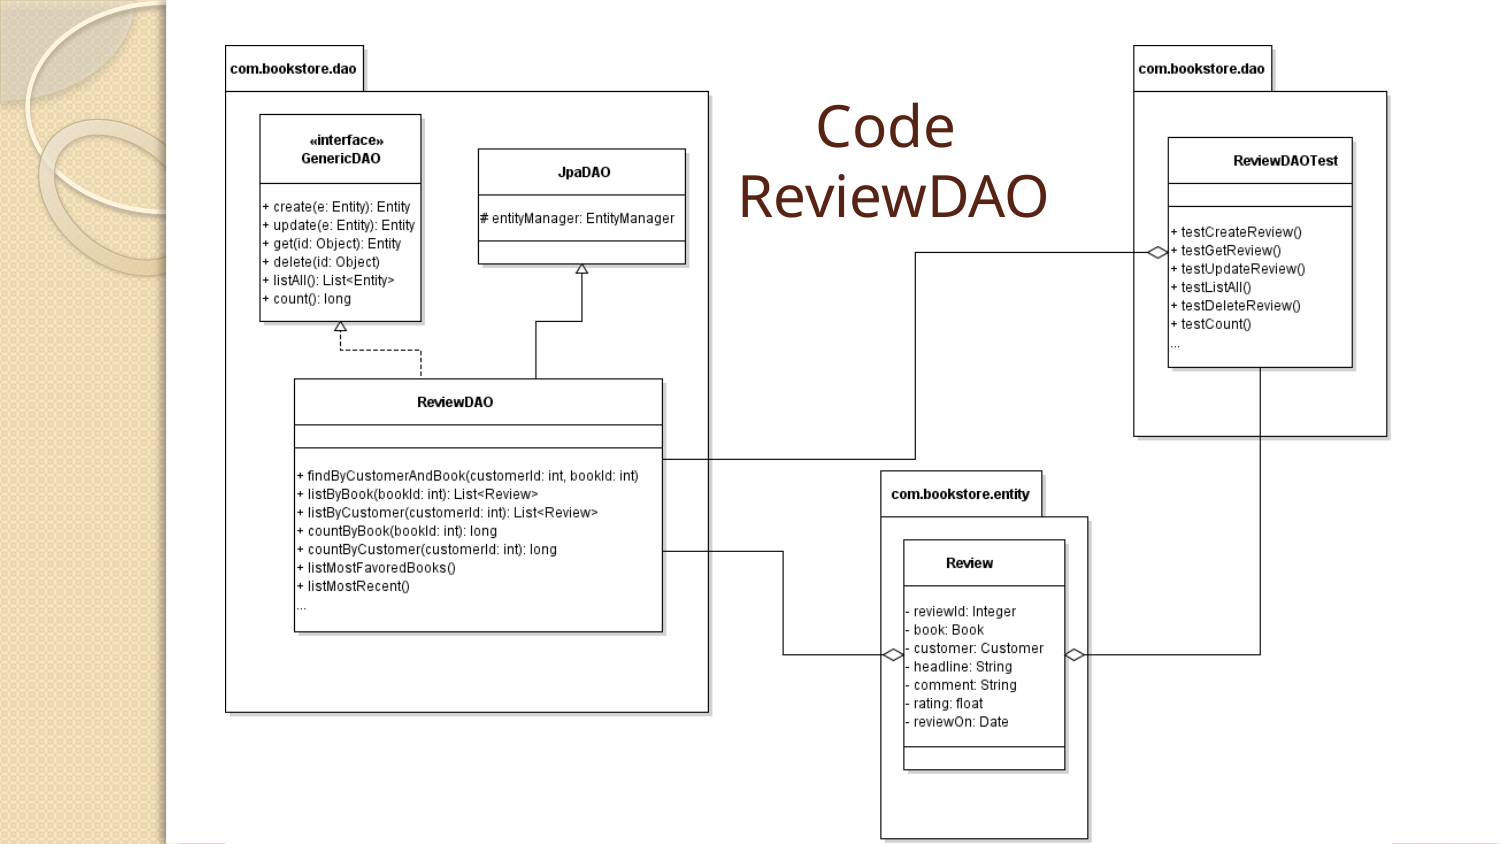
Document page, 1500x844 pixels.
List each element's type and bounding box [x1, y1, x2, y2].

list [224, 44, 1392, 844]
